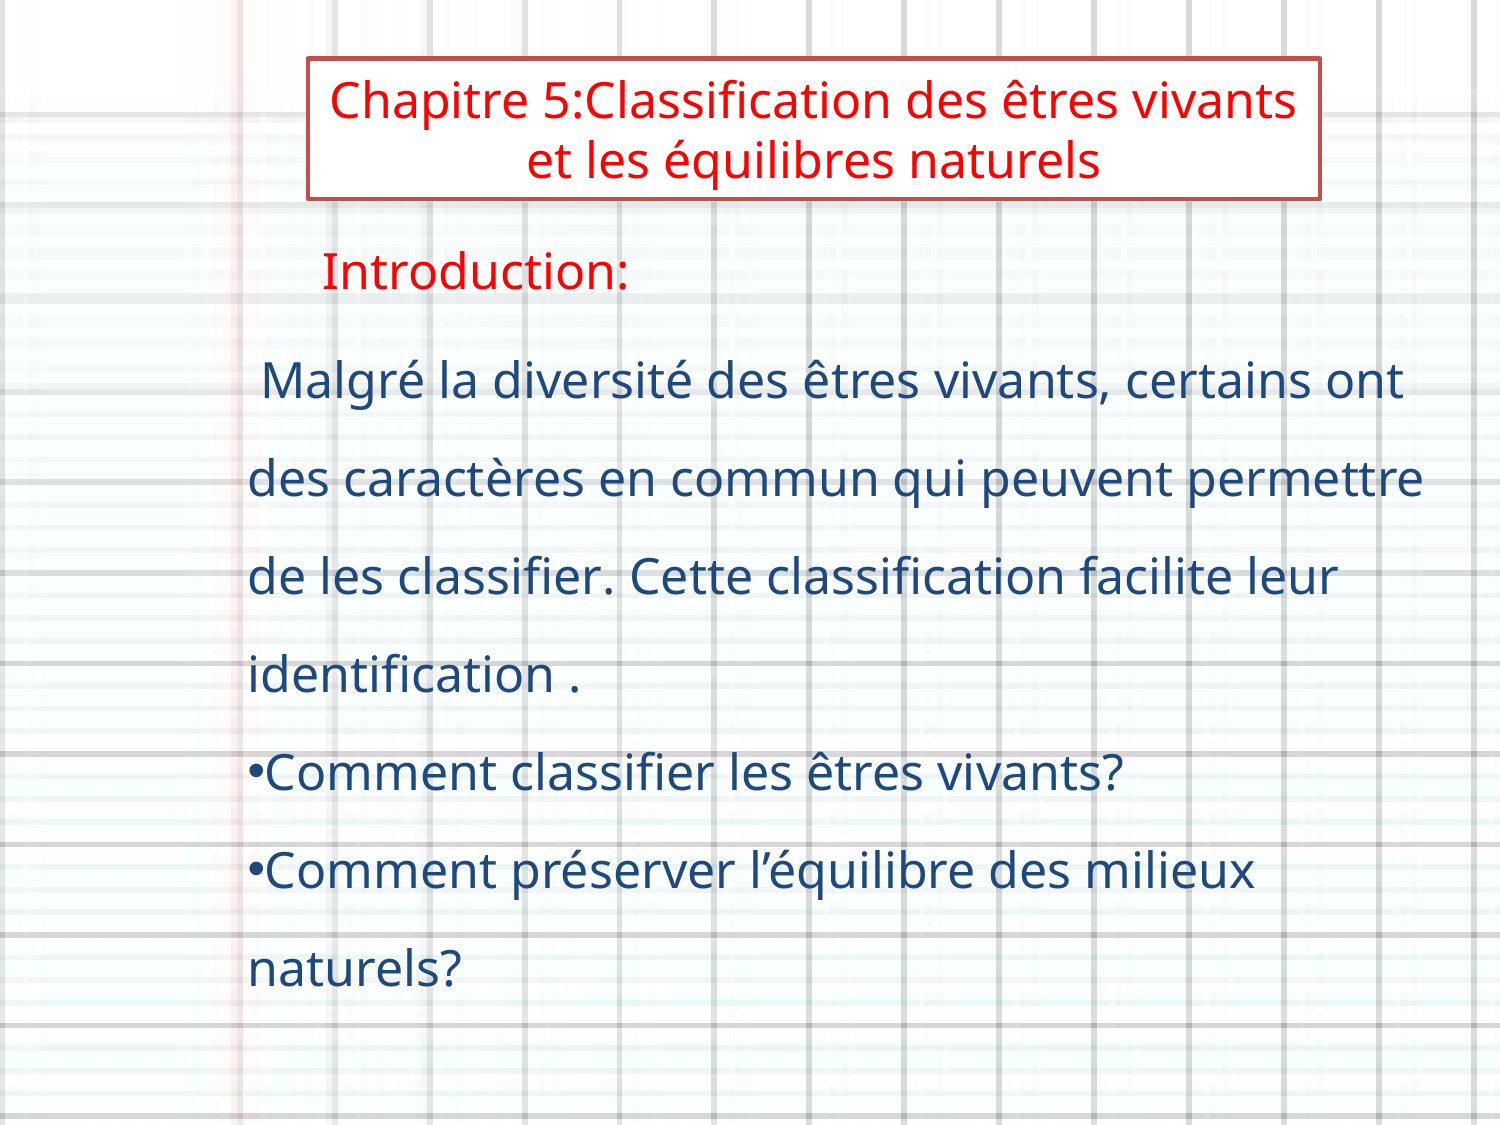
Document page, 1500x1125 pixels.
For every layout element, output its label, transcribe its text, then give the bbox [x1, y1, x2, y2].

text_box Malgré la diversité des êtres vivants, certains ont des caractères en commun qui peuvent permettre de les classifier. Cette classification facilite leur identification . Comment classifier les êtres vivants? Comment préserver l’équilibre des milieux naturels? [232, 303, 1487, 1064]
text_box Introduction: [307, 232, 669, 303]
title Chapitre 5:Classification des êtres vivants et les équilibres naturels [306, 56, 1322, 201]
